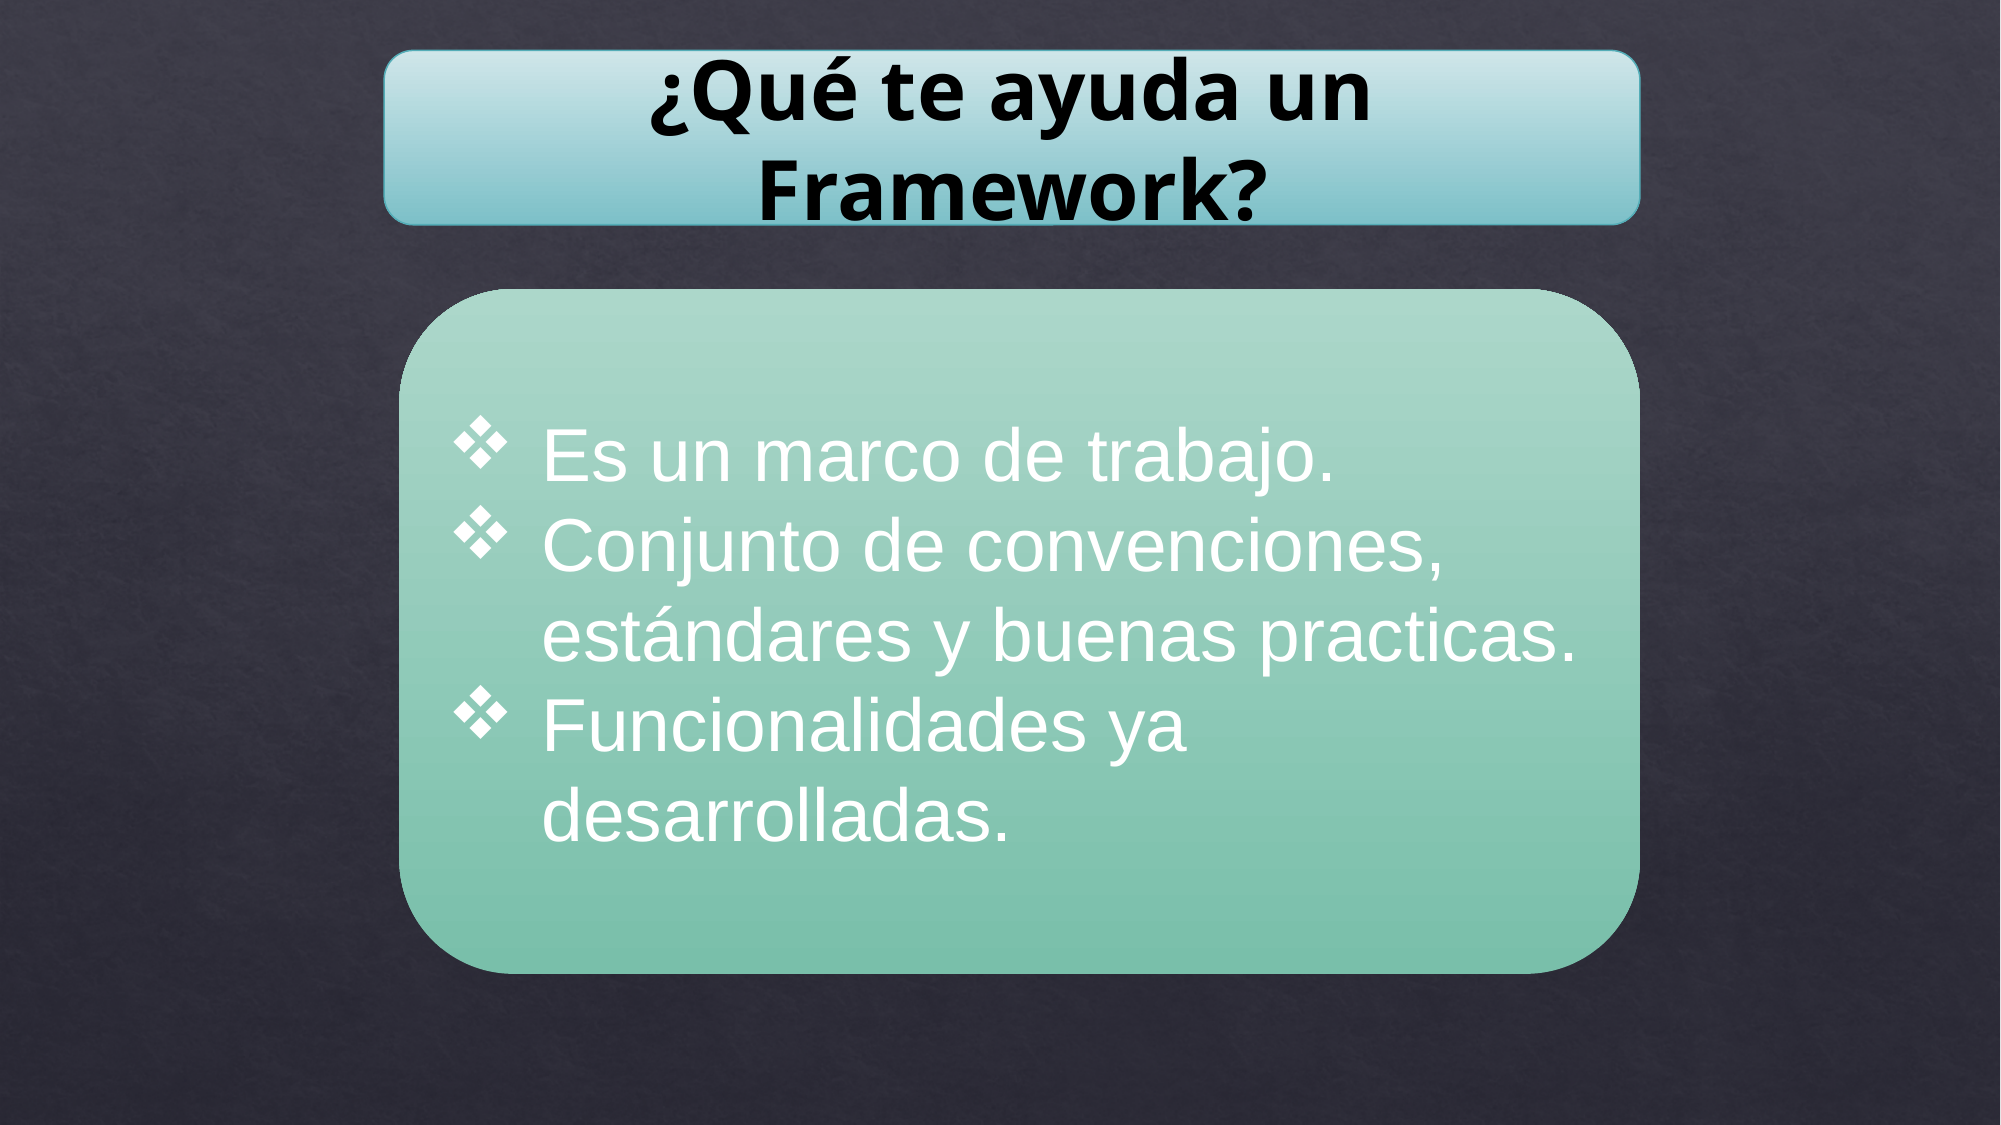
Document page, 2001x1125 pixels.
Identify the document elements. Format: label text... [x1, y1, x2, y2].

text_box Es un marco de trabajo. Conjunto de convenciones, estándares y buenas practicas. Funcionalidades ya desarrolladas. [399, 289, 1640, 974]
text_box ¿Qué te ayuda un Framework? [383, 49, 1641, 226]
